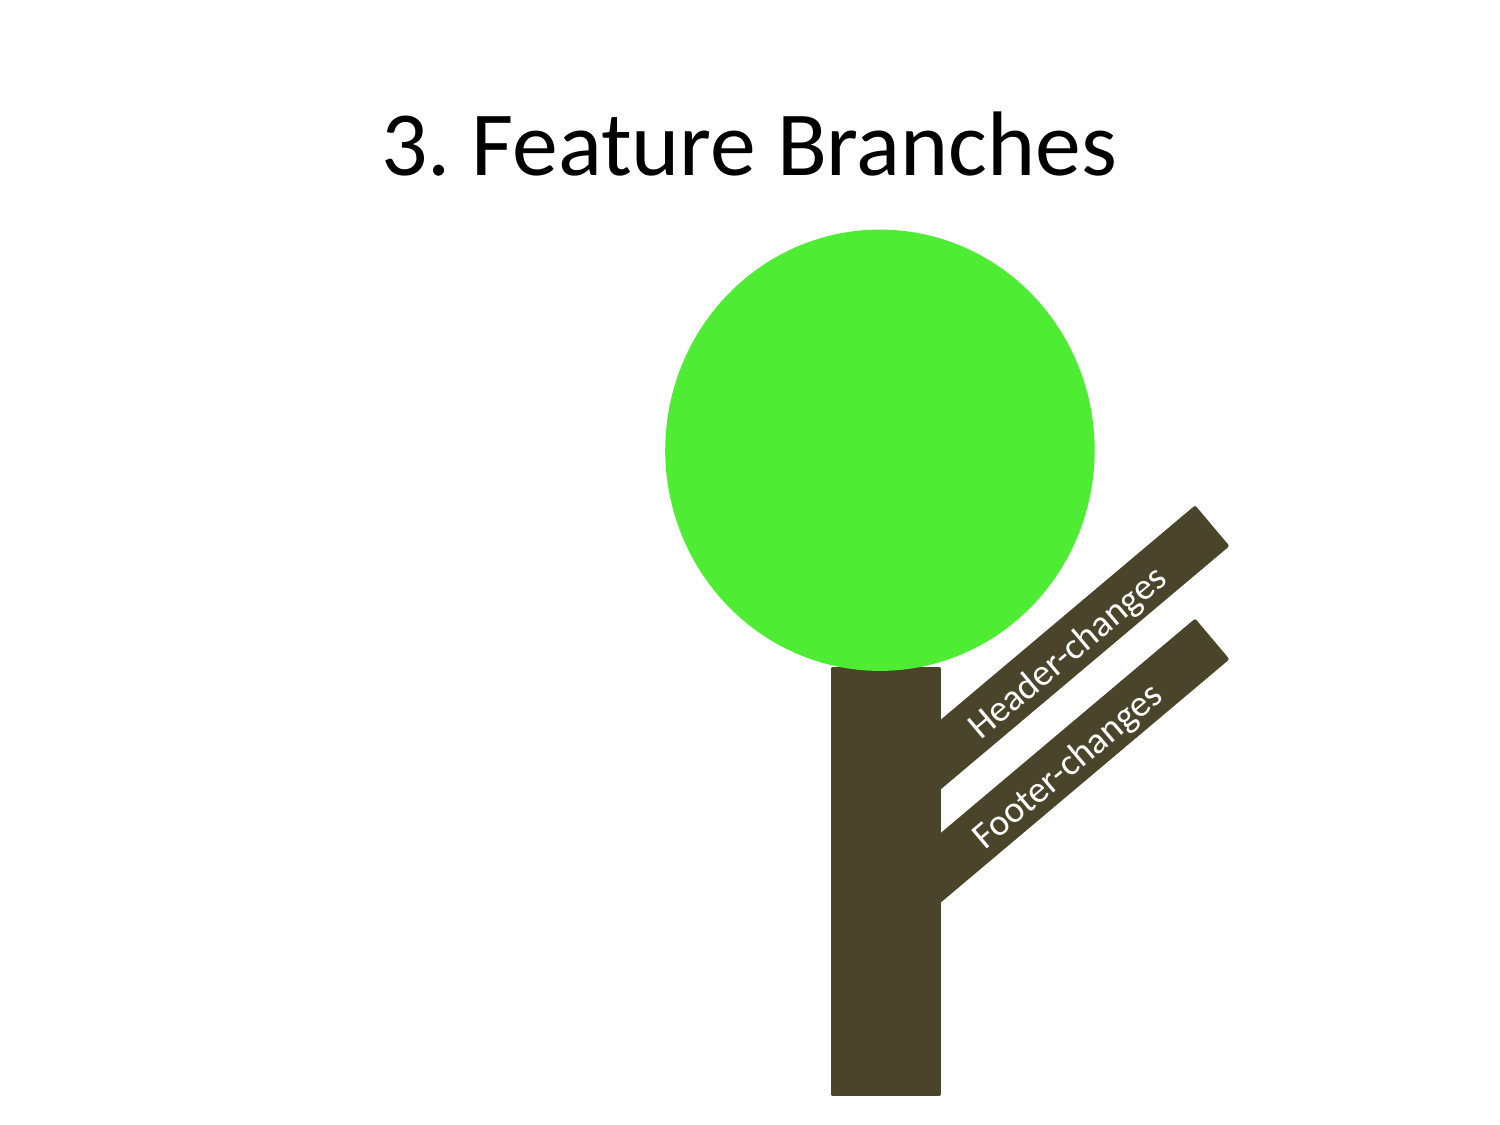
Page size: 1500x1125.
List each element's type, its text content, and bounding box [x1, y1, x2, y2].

text_box Footer-changes [901, 619, 1229, 907]
title 3. Feature Branches [75, 45, 1425, 233]
text_box Header-changes [901, 506, 1229, 794]
text_box [831, 667, 941, 1096]
text_box [665, 229, 1095, 671]
